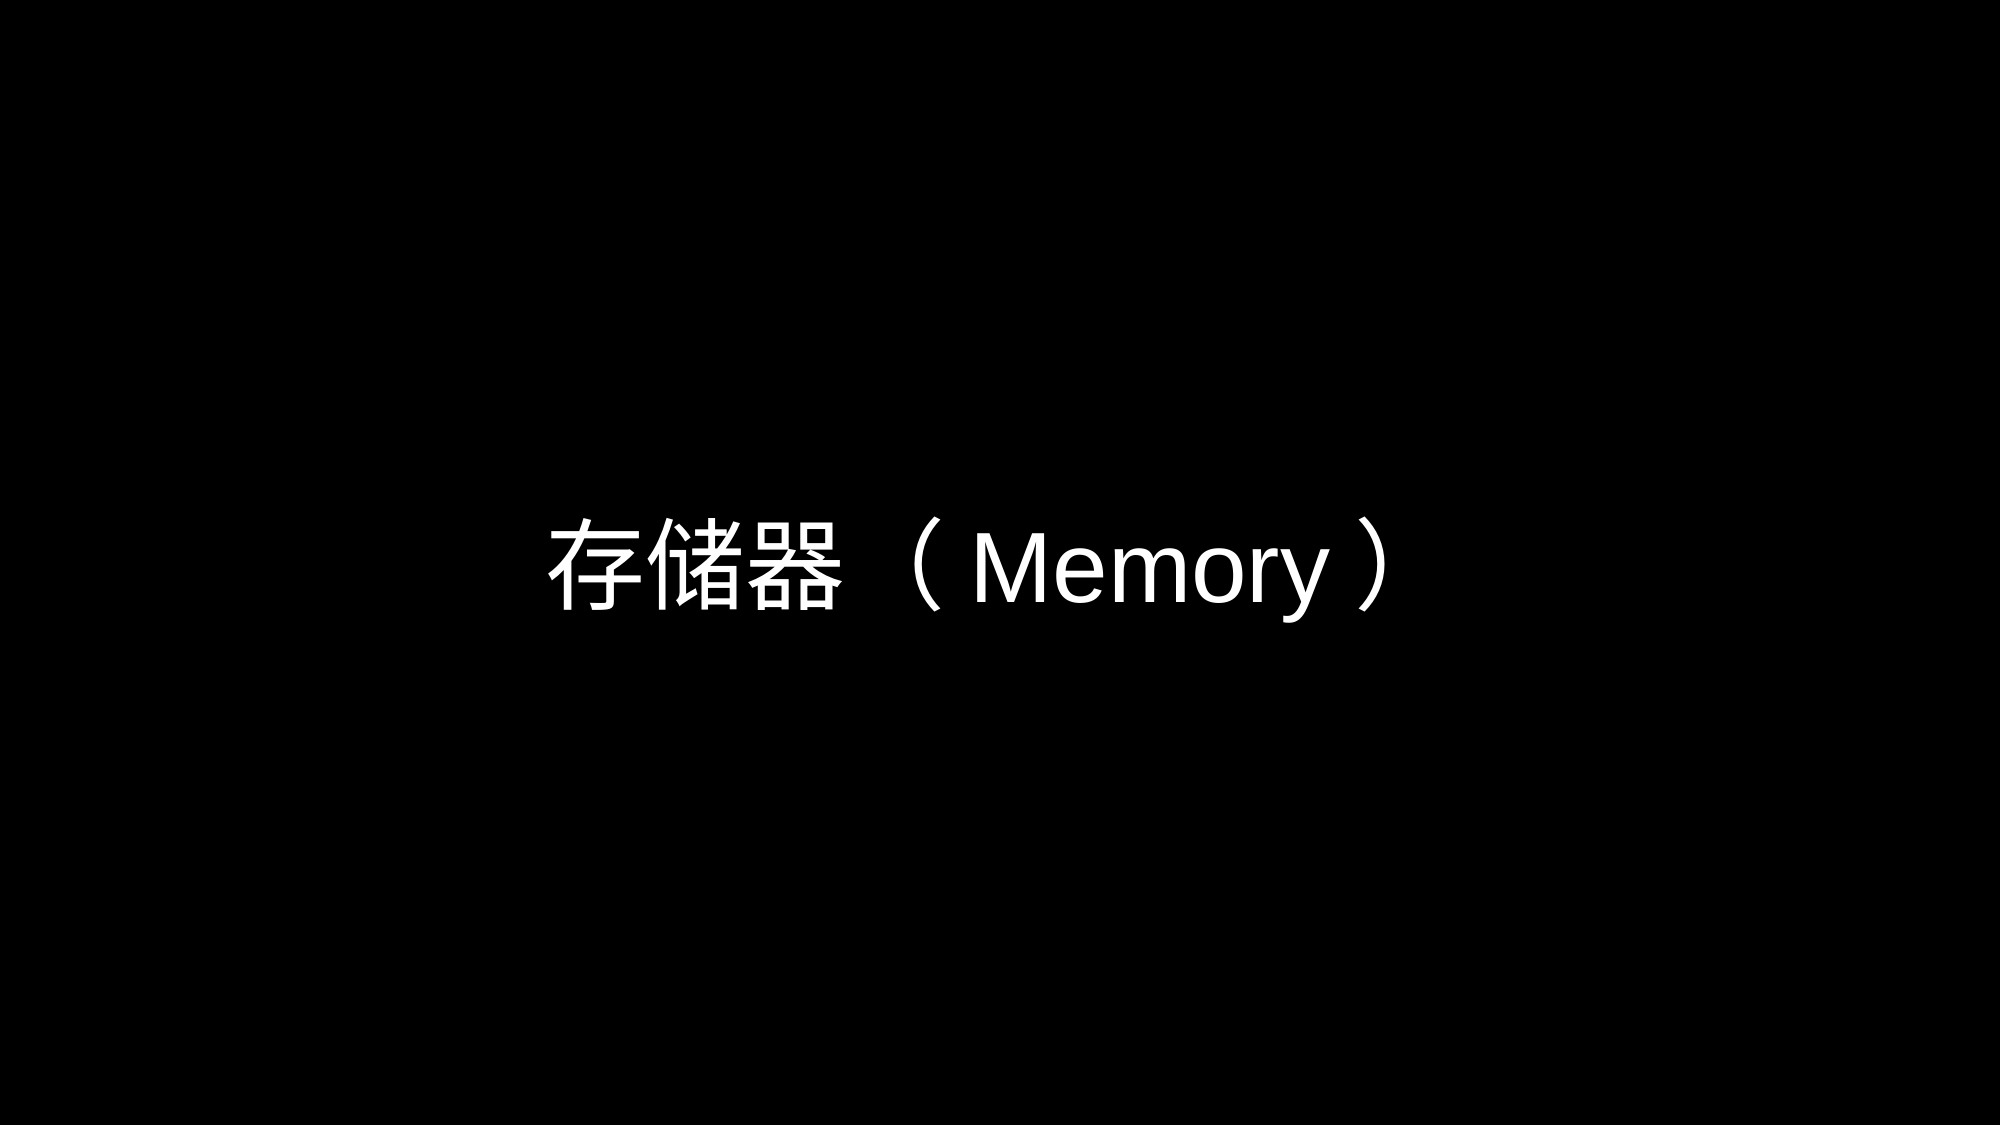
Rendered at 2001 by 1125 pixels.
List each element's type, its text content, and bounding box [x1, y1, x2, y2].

title 存储器（Memory） [68, 470, 1932, 655]
